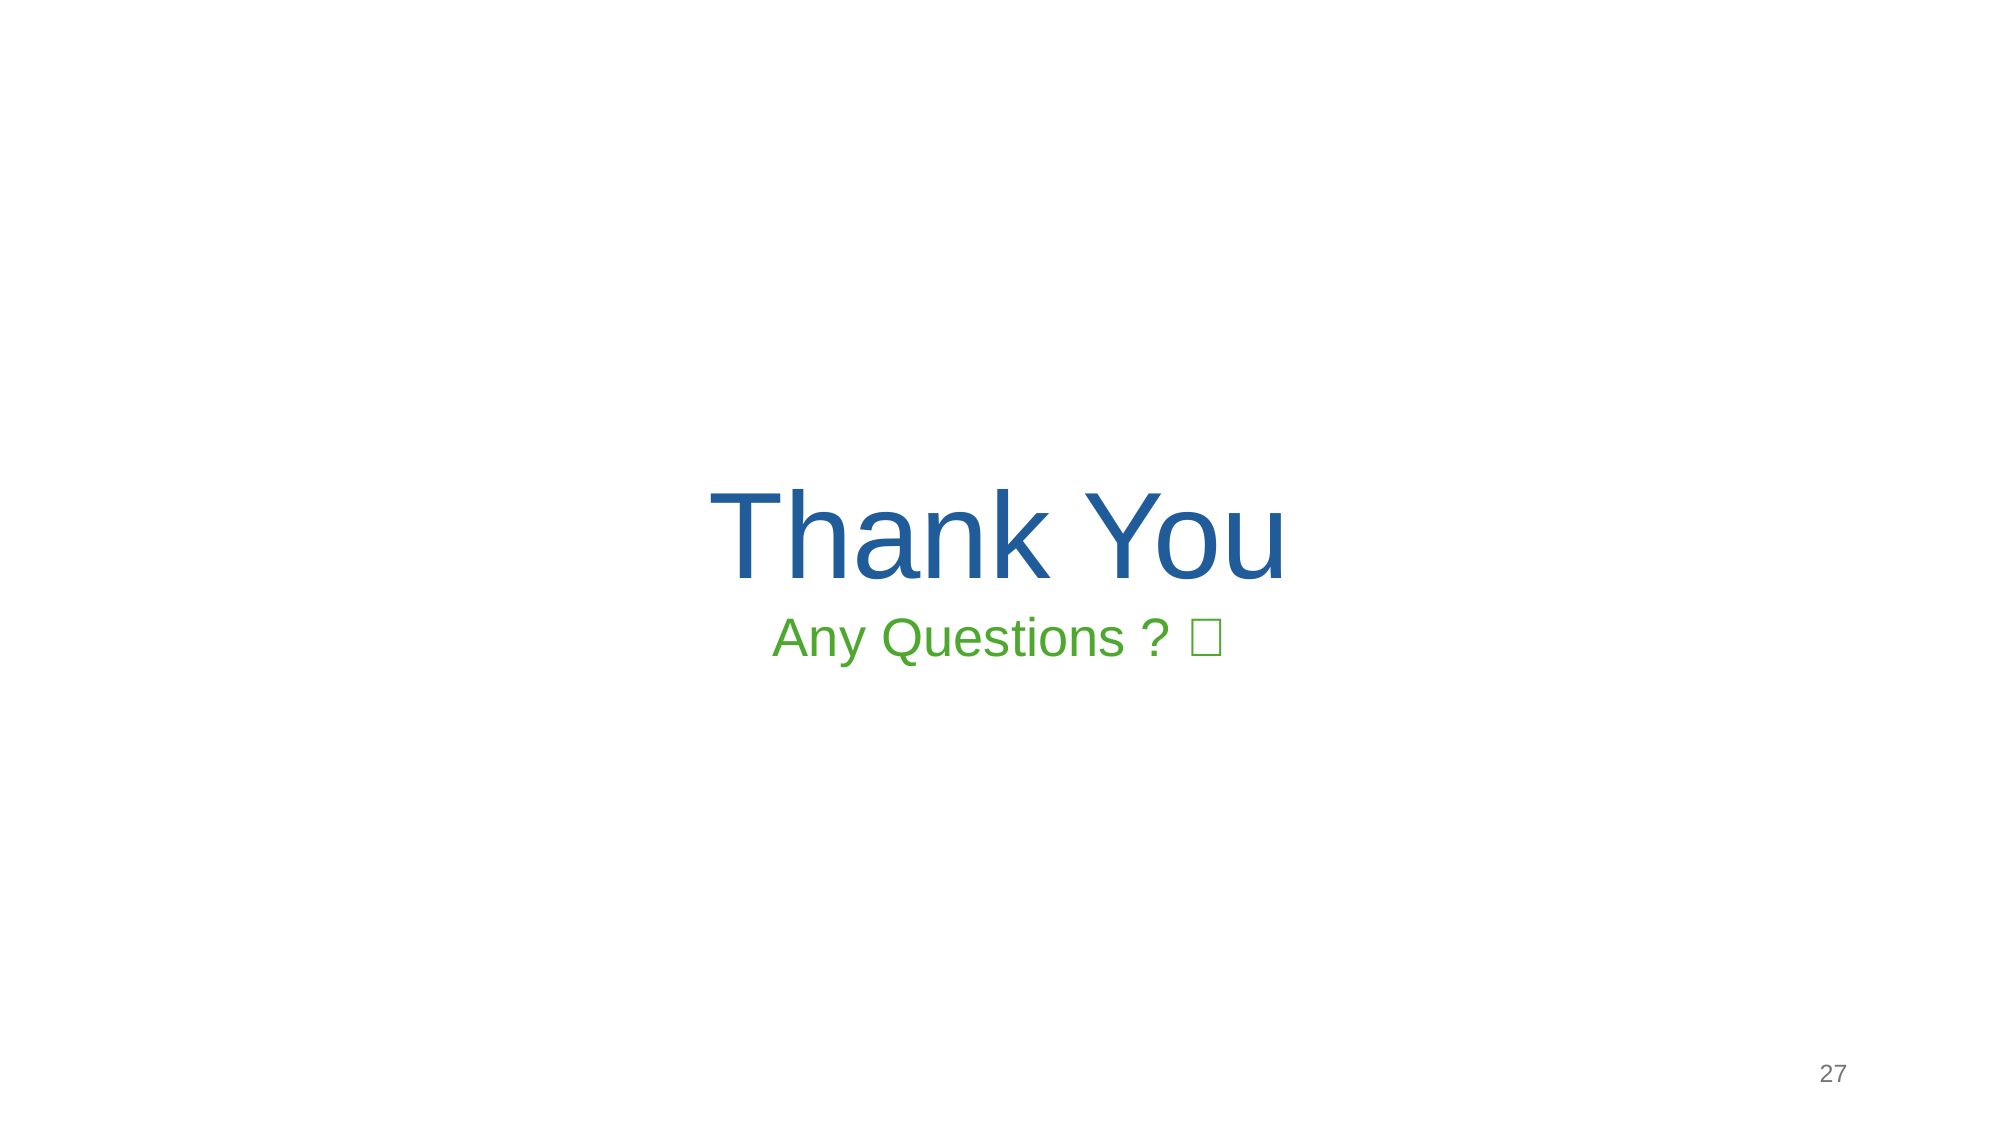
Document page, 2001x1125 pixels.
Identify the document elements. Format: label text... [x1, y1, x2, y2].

slide_number ‹#› [1412, 1042, 1863, 1103]
text_box Thank You Any Questions ? 🤔 [278, 447, 1722, 676]
